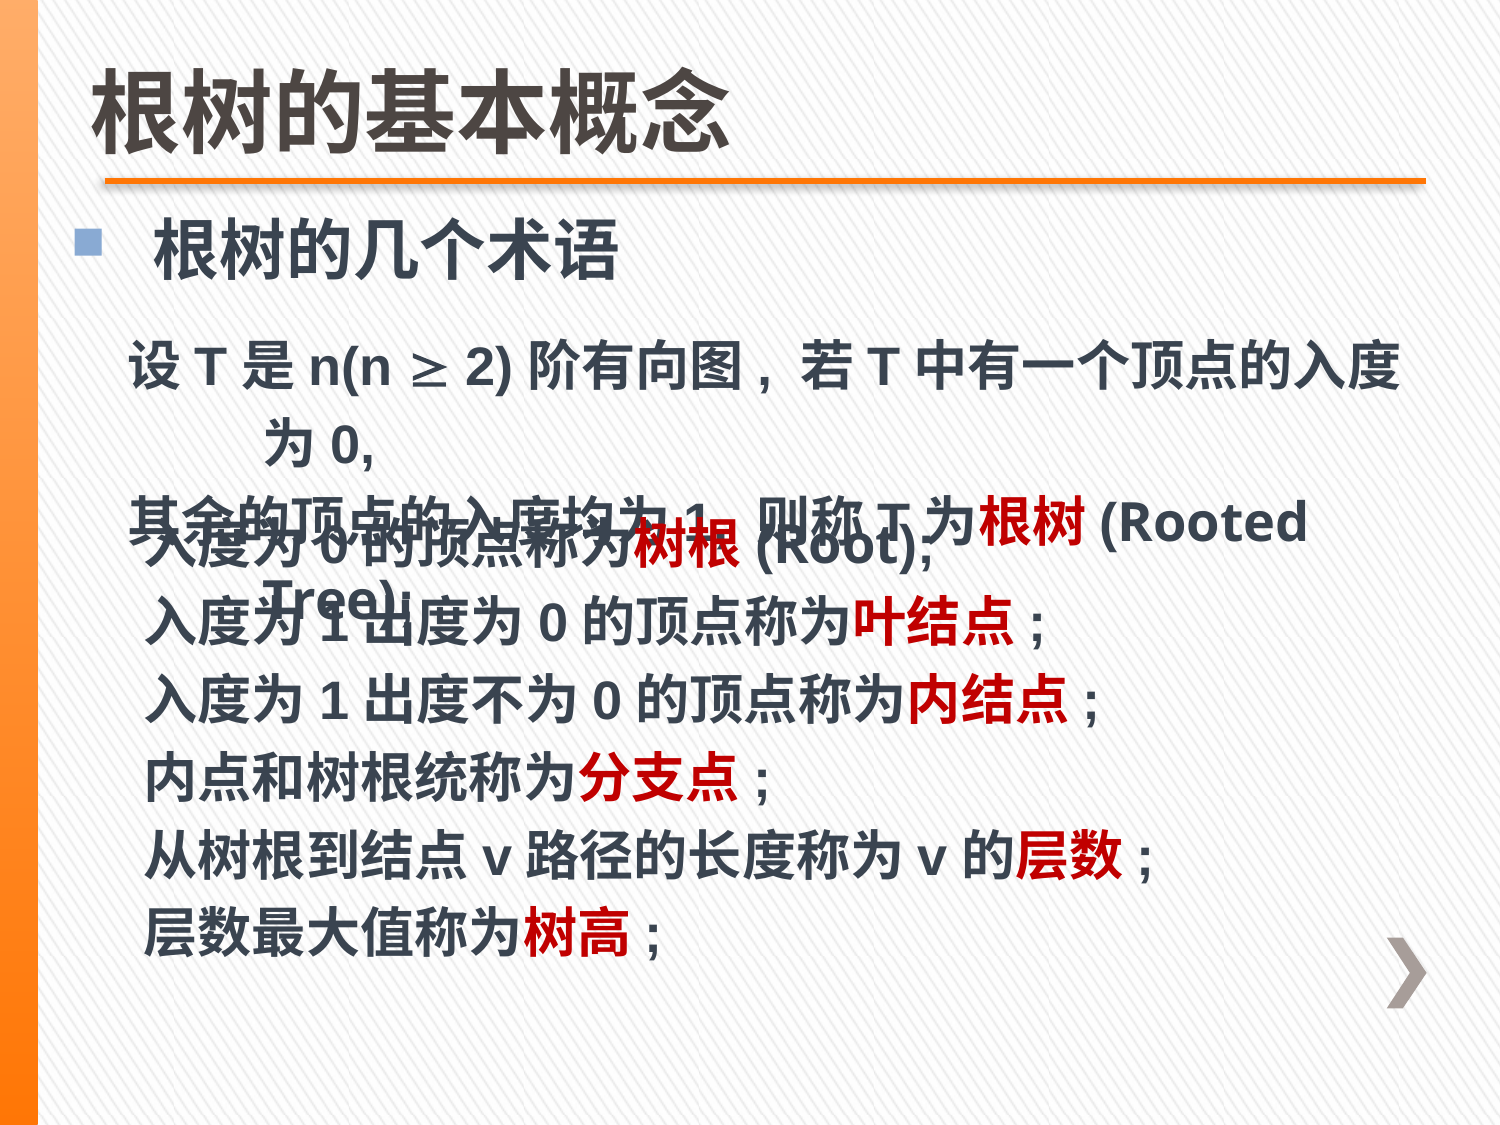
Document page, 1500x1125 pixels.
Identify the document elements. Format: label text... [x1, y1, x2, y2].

text_box 入度为0的顶点称为树根(Root); 入度为1出度为0的顶点称为叶结点; 入度为1出度不为0的顶点称为内结点; 内点和树根统称为分支点; 从树根到结点v路径的长度称为v的层数; 层数最大值称为树高; [41, 496, 1381, 964]
text_box 根树的几个术语 [55, 200, 1086, 296]
text_box 设T是n(n  2)阶有向图, 若T中有一个顶点的入度为0, 其余的顶点的入度均为1, 则称T为根树(Rooted Tree); [41, 318, 1422, 631]
text_box 根树的基本概念 [74, 54, 1425, 165]
text_box [0, 281, 37, 285]
